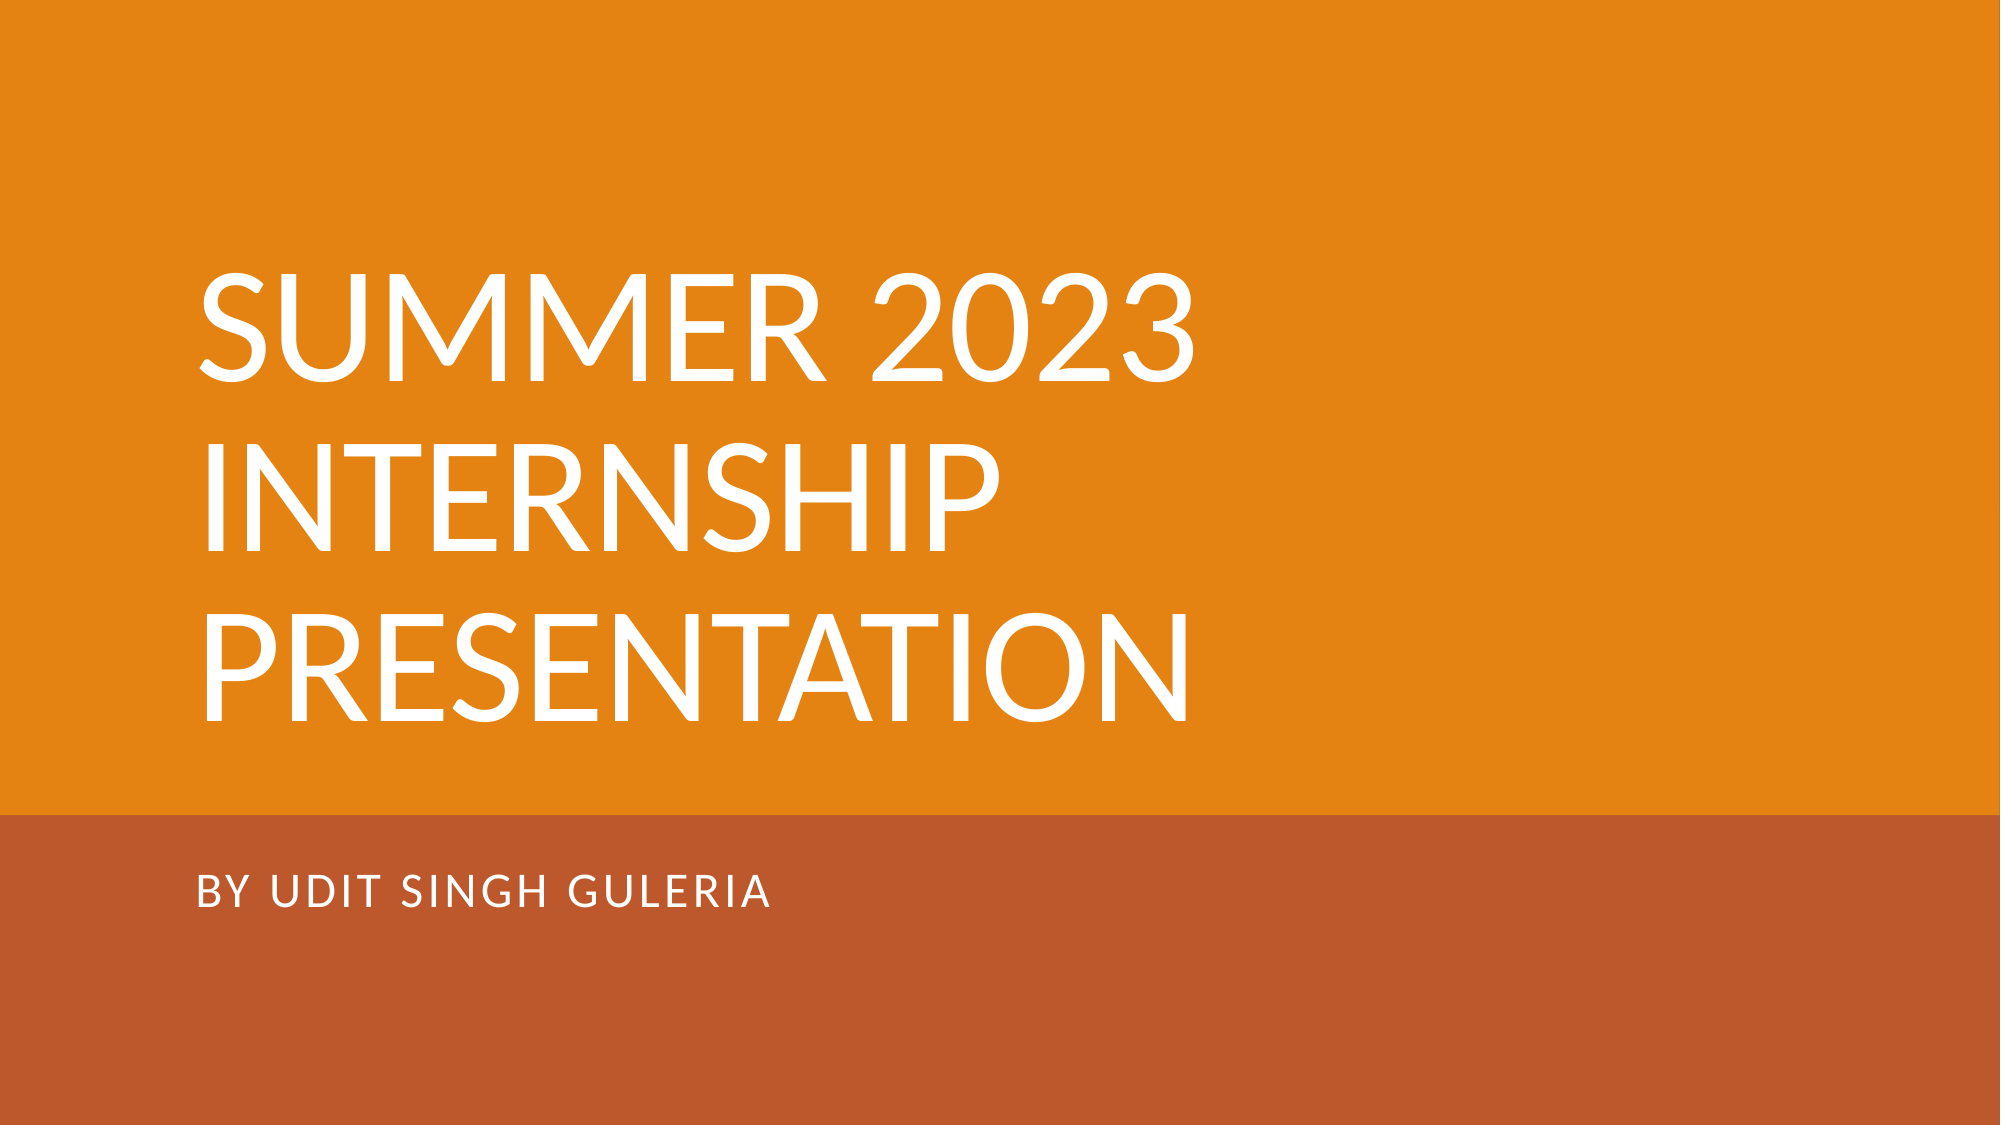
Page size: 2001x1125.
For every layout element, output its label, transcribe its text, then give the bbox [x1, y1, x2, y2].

text_box [0, 0, 2000, 816]
text_box [0, 816, 2000, 1125]
subtitle By Udit singh guleria [180, 857, 1831, 1045]
title SUMMER 2023 INTERNSHIP PRESENTATION [180, 124, 1830, 763]
